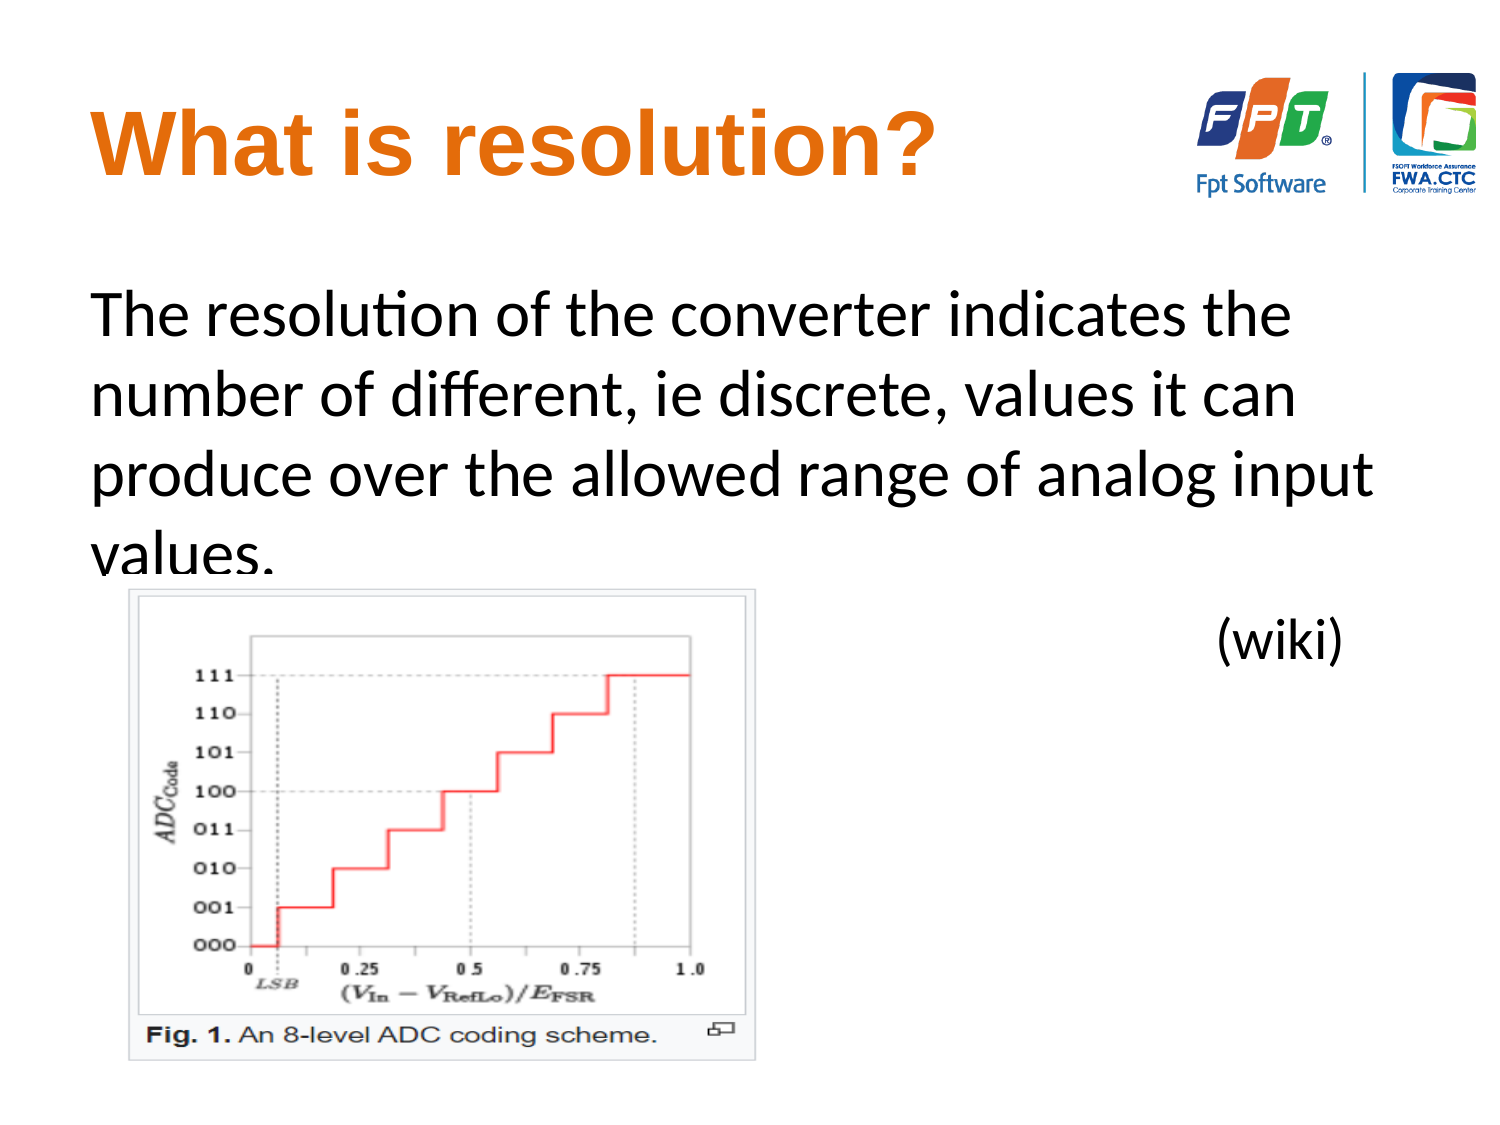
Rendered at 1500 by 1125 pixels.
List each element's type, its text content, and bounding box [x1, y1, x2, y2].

list The resolution of the converter indicates the number of different, ie discrete, values it can produce over the allowed range of analog input values. (wiki) [75, 262, 1425, 1071]
title What is resolution? [75, 45, 1199, 233]
picture [106, 574, 774, 1071]
picture [1199, 54, 1500, 216]
